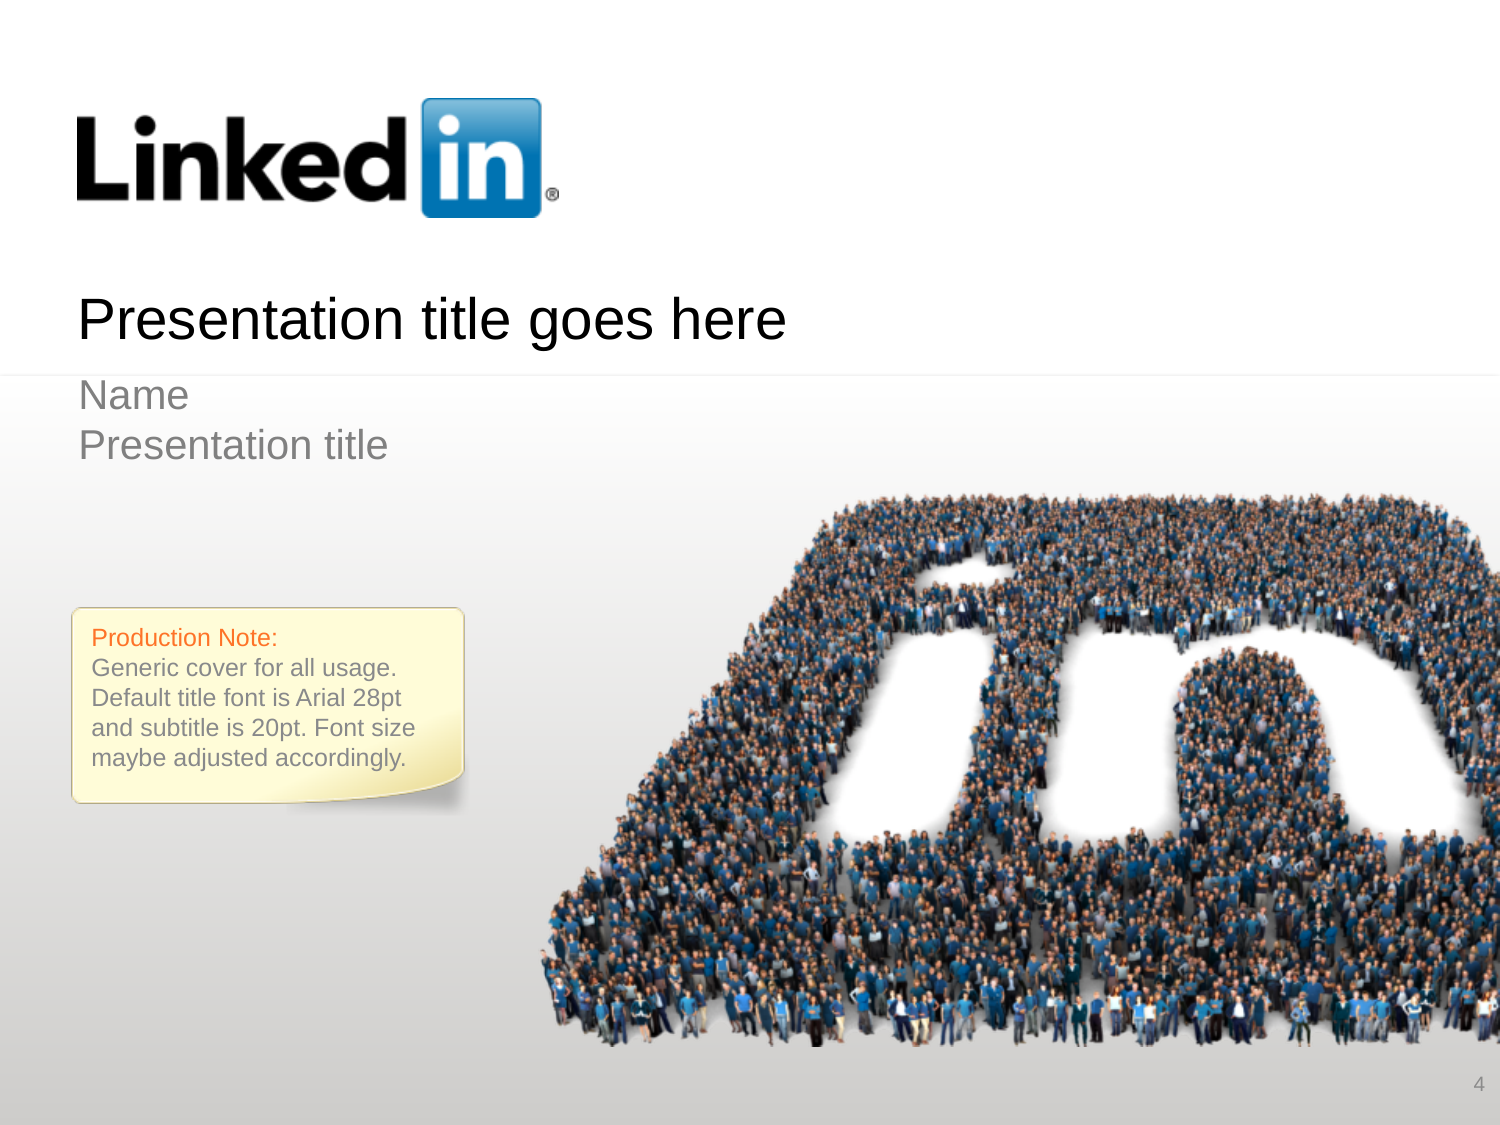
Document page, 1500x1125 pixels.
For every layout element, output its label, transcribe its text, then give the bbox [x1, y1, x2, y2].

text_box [68, 604, 475, 822]
title Presentation title goes here [77, 162, 1353, 359]
subtitle Name Presentation title [78, 360, 1129, 586]
picture [520, 426, 1500, 1047]
slide_number 4 [1149, 1052, 1500, 1113]
picture [77, 98, 559, 162]
